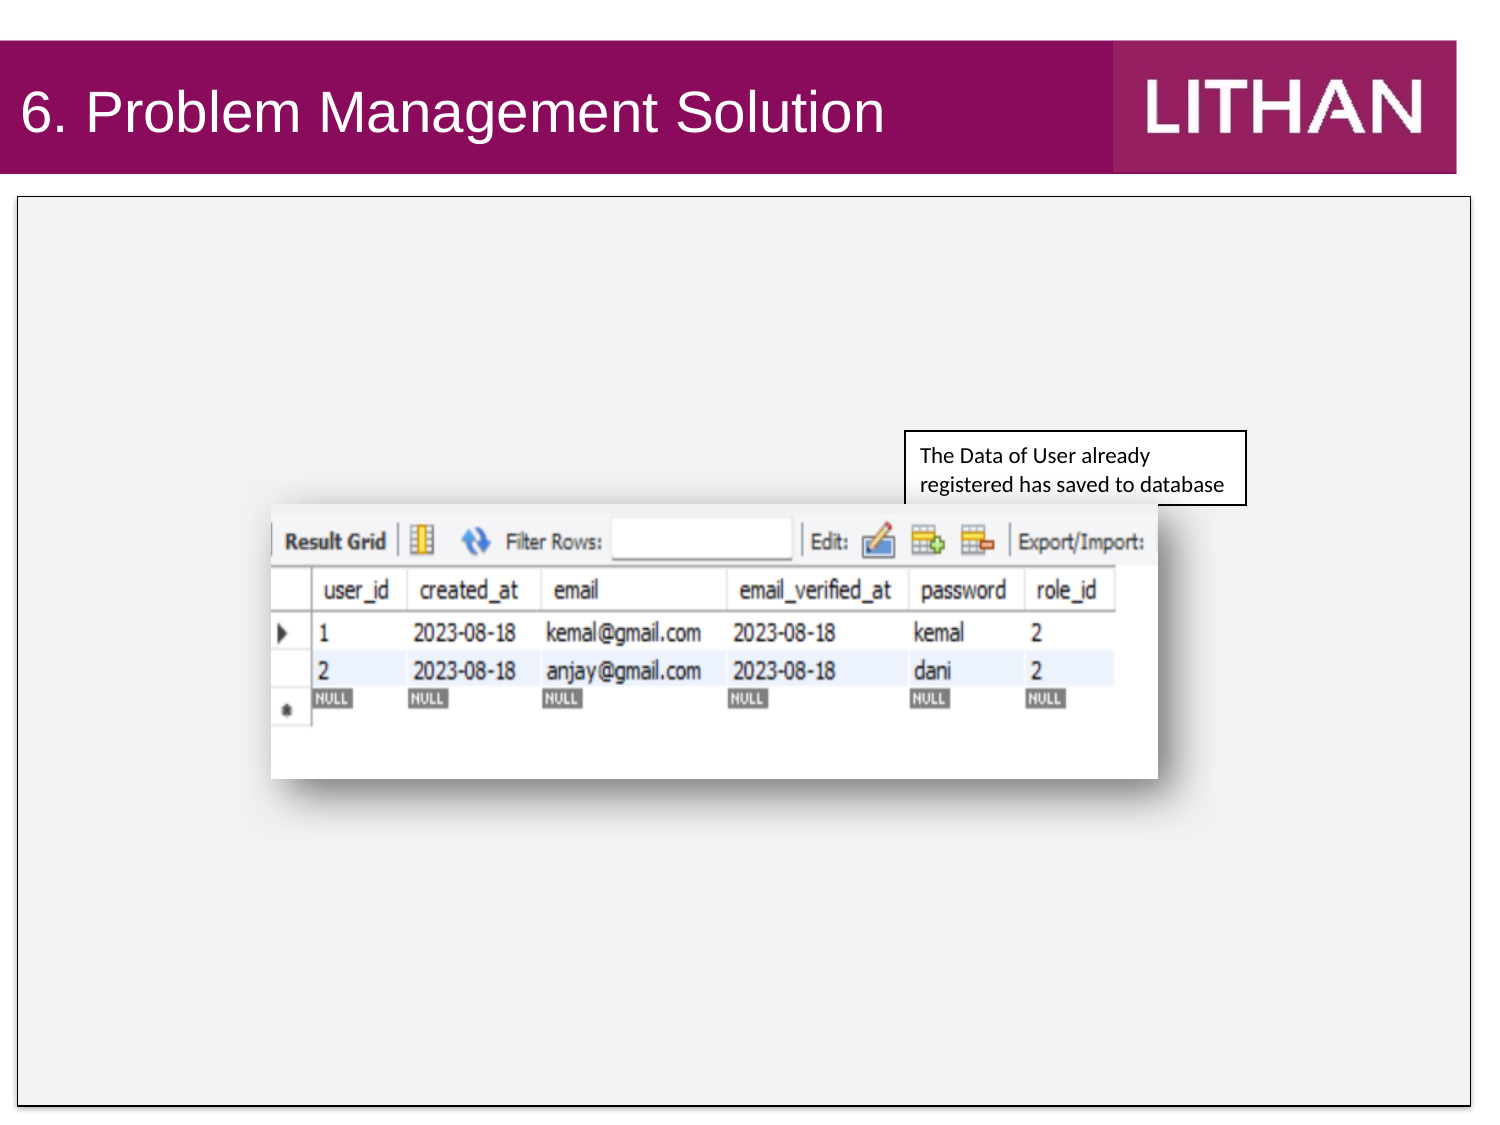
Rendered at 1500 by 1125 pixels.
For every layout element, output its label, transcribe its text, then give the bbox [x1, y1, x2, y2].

text_box 6. Problem Management Solution [5, 66, 1104, 152]
picture [271, 504, 1159, 779]
picture [0, 37, 1460, 178]
text_box The Data of User already registered has saved to database [905, 431, 1246, 505]
text_box [17, 196, 1471, 1107]
